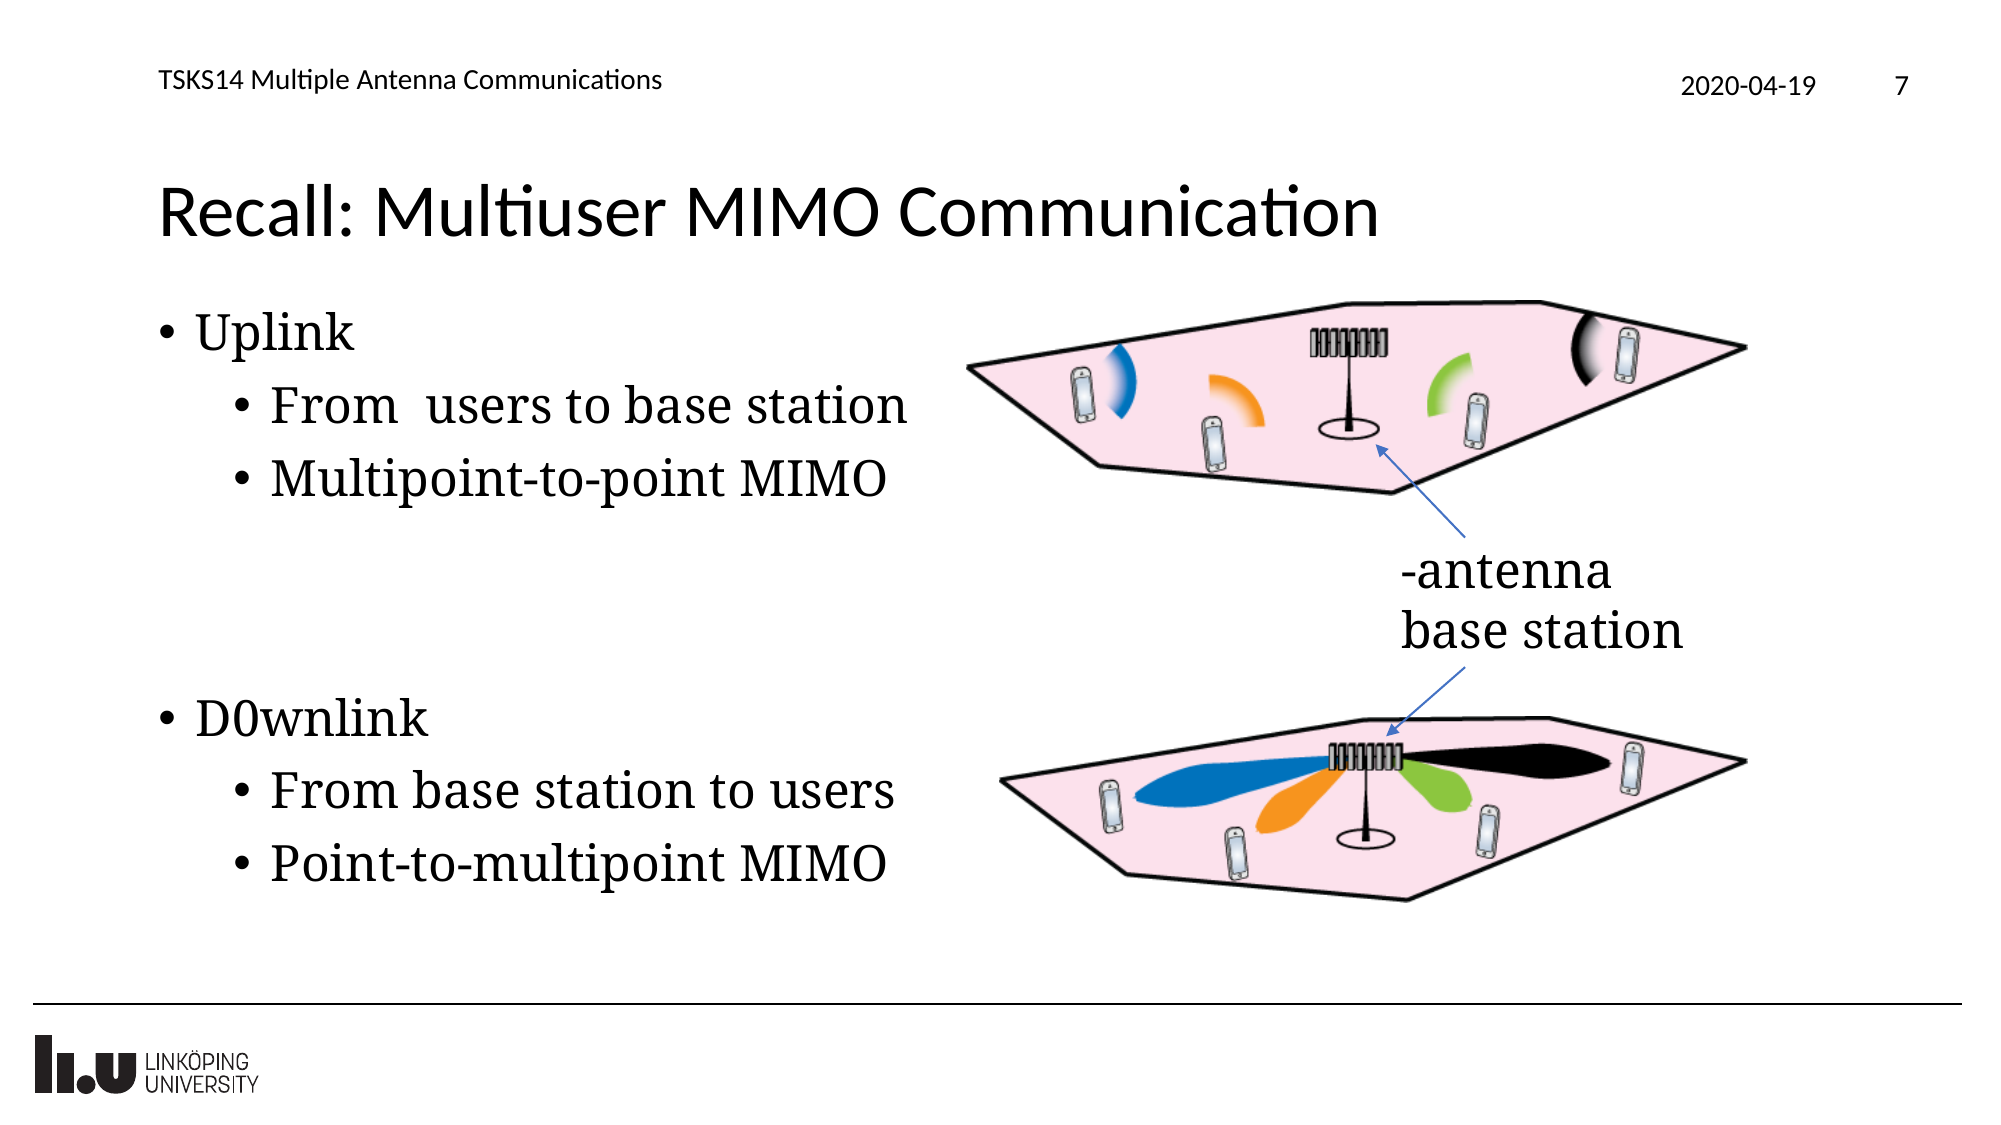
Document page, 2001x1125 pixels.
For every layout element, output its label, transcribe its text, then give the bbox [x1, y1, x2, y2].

footer TSKS14 Multiple Antenna Communications [143, 59, 1484, 103]
picture [999, 716, 1748, 903]
title Recall: Multiuser MIMO Communication [143, 163, 1924, 301]
picture [966, 300, 1748, 496]
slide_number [1518, 59, 1802, 103]
slide_number 7 [1802, 59, 1924, 103]
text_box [1375, 444, 1466, 538]
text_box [1386, 667, 1466, 737]
